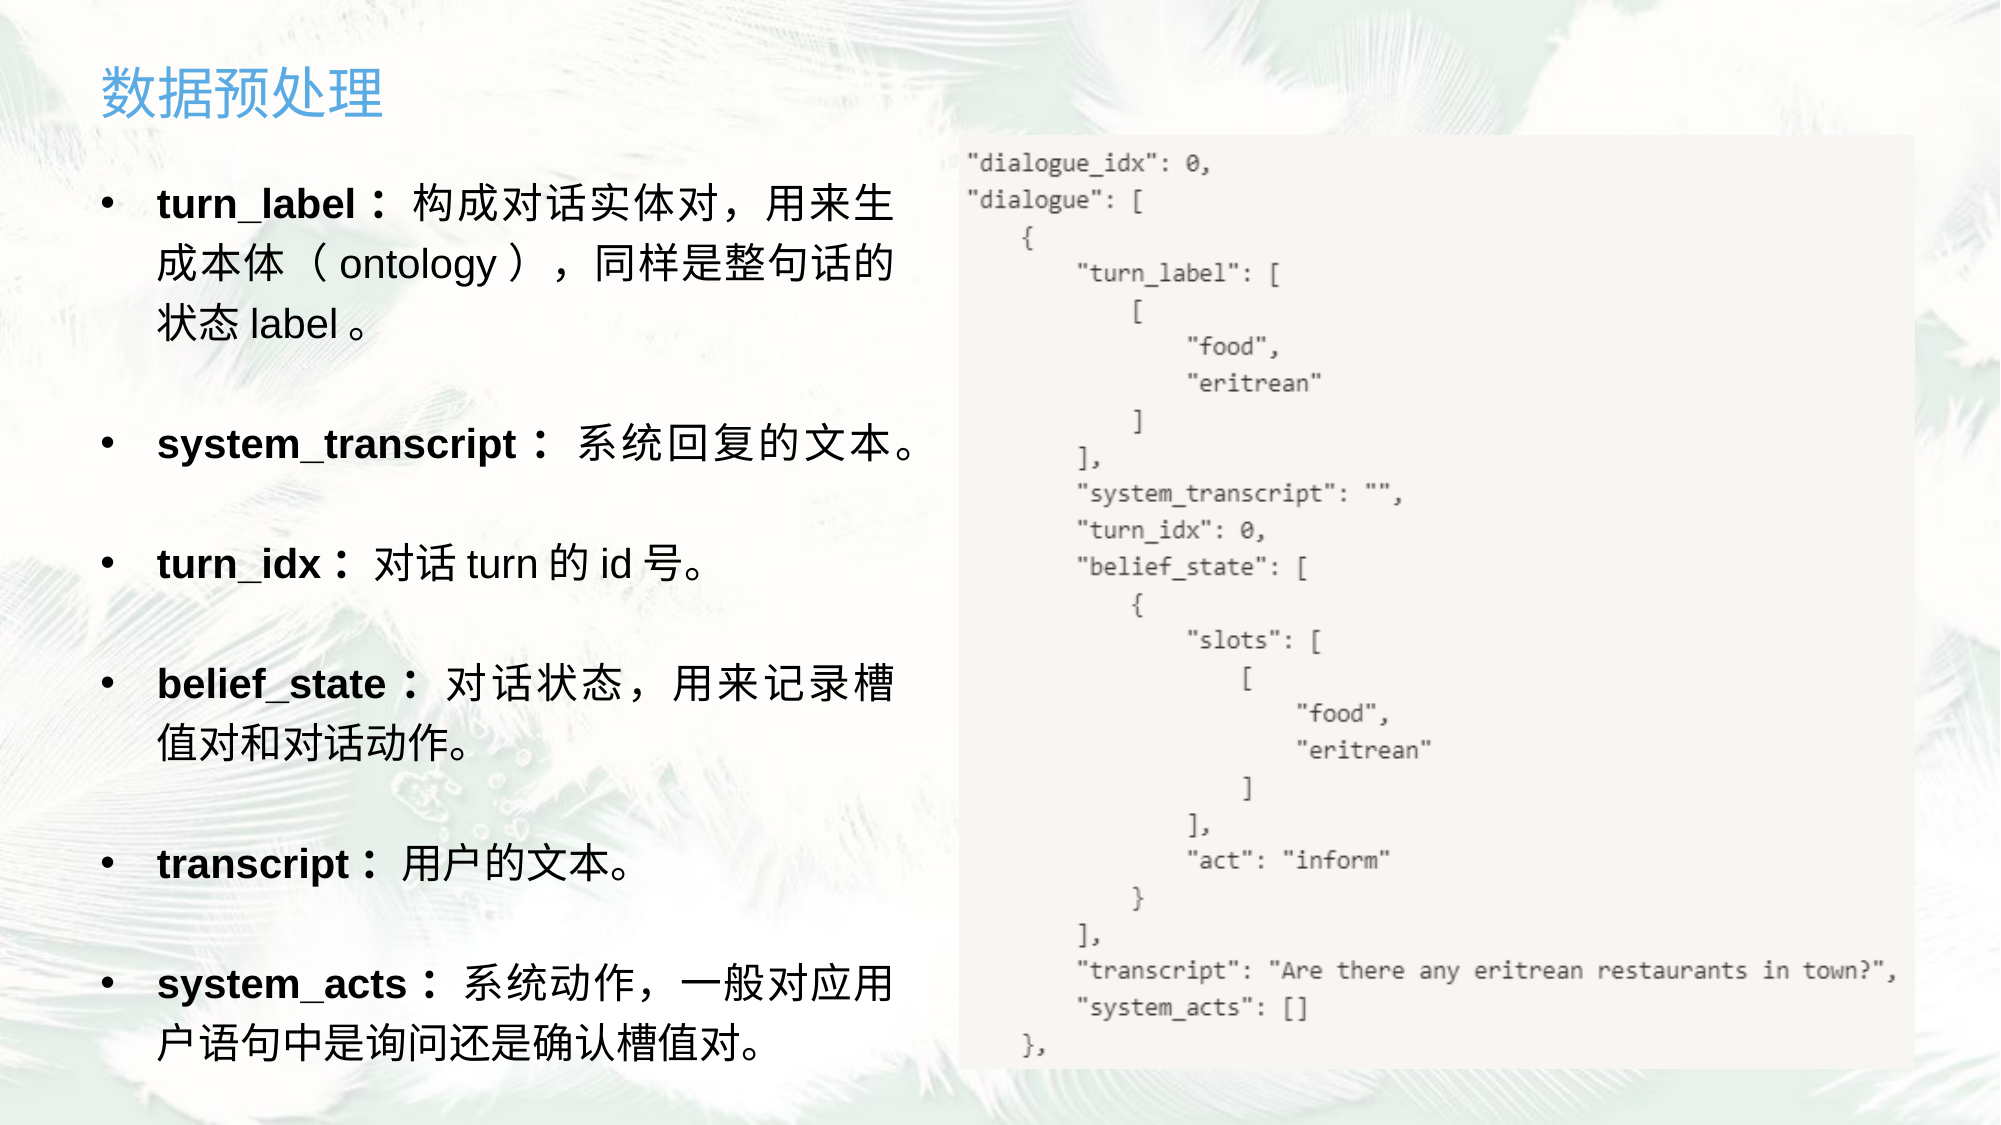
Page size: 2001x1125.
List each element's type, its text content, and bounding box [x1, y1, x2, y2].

text_box 数据预处理 [85, 58, 557, 136]
picture [959, 135, 1915, 1069]
text_box turn_label：构成对话实体对，用来生成本体（ontology），同样是整句话的状态label。 system_transcript：系统回复的文本。 turn_idx：对话turn的id号。 belief_state：对话状态，用来记录槽值对和对话动作。 transcript：用户的文本。 system_acts：系统动作，一般对应用户语句中是询问还是确认槽值对。 [85, 159, 911, 1075]
